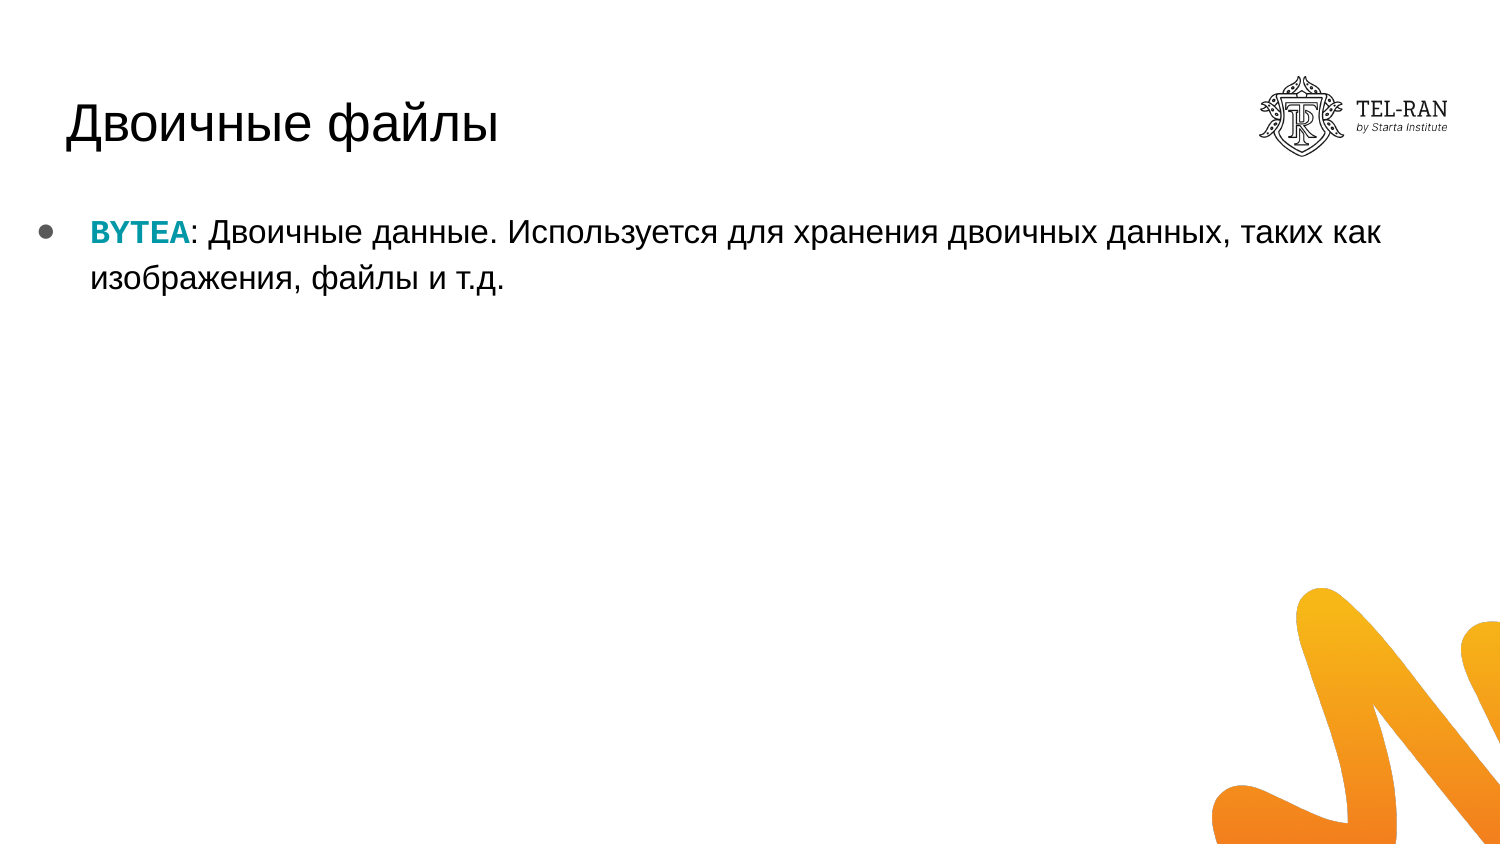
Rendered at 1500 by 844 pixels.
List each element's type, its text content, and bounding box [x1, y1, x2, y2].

title Двоичные файлы [51, 72, 1449, 167]
picture [1152, 588, 1500, 844]
list BYTEA: Двоичные данные. Используется для хранения двоичных данных, таких как изображения, файлы и т.д. [0, 189, 1500, 844]
picture [1259, 76, 1447, 157]
